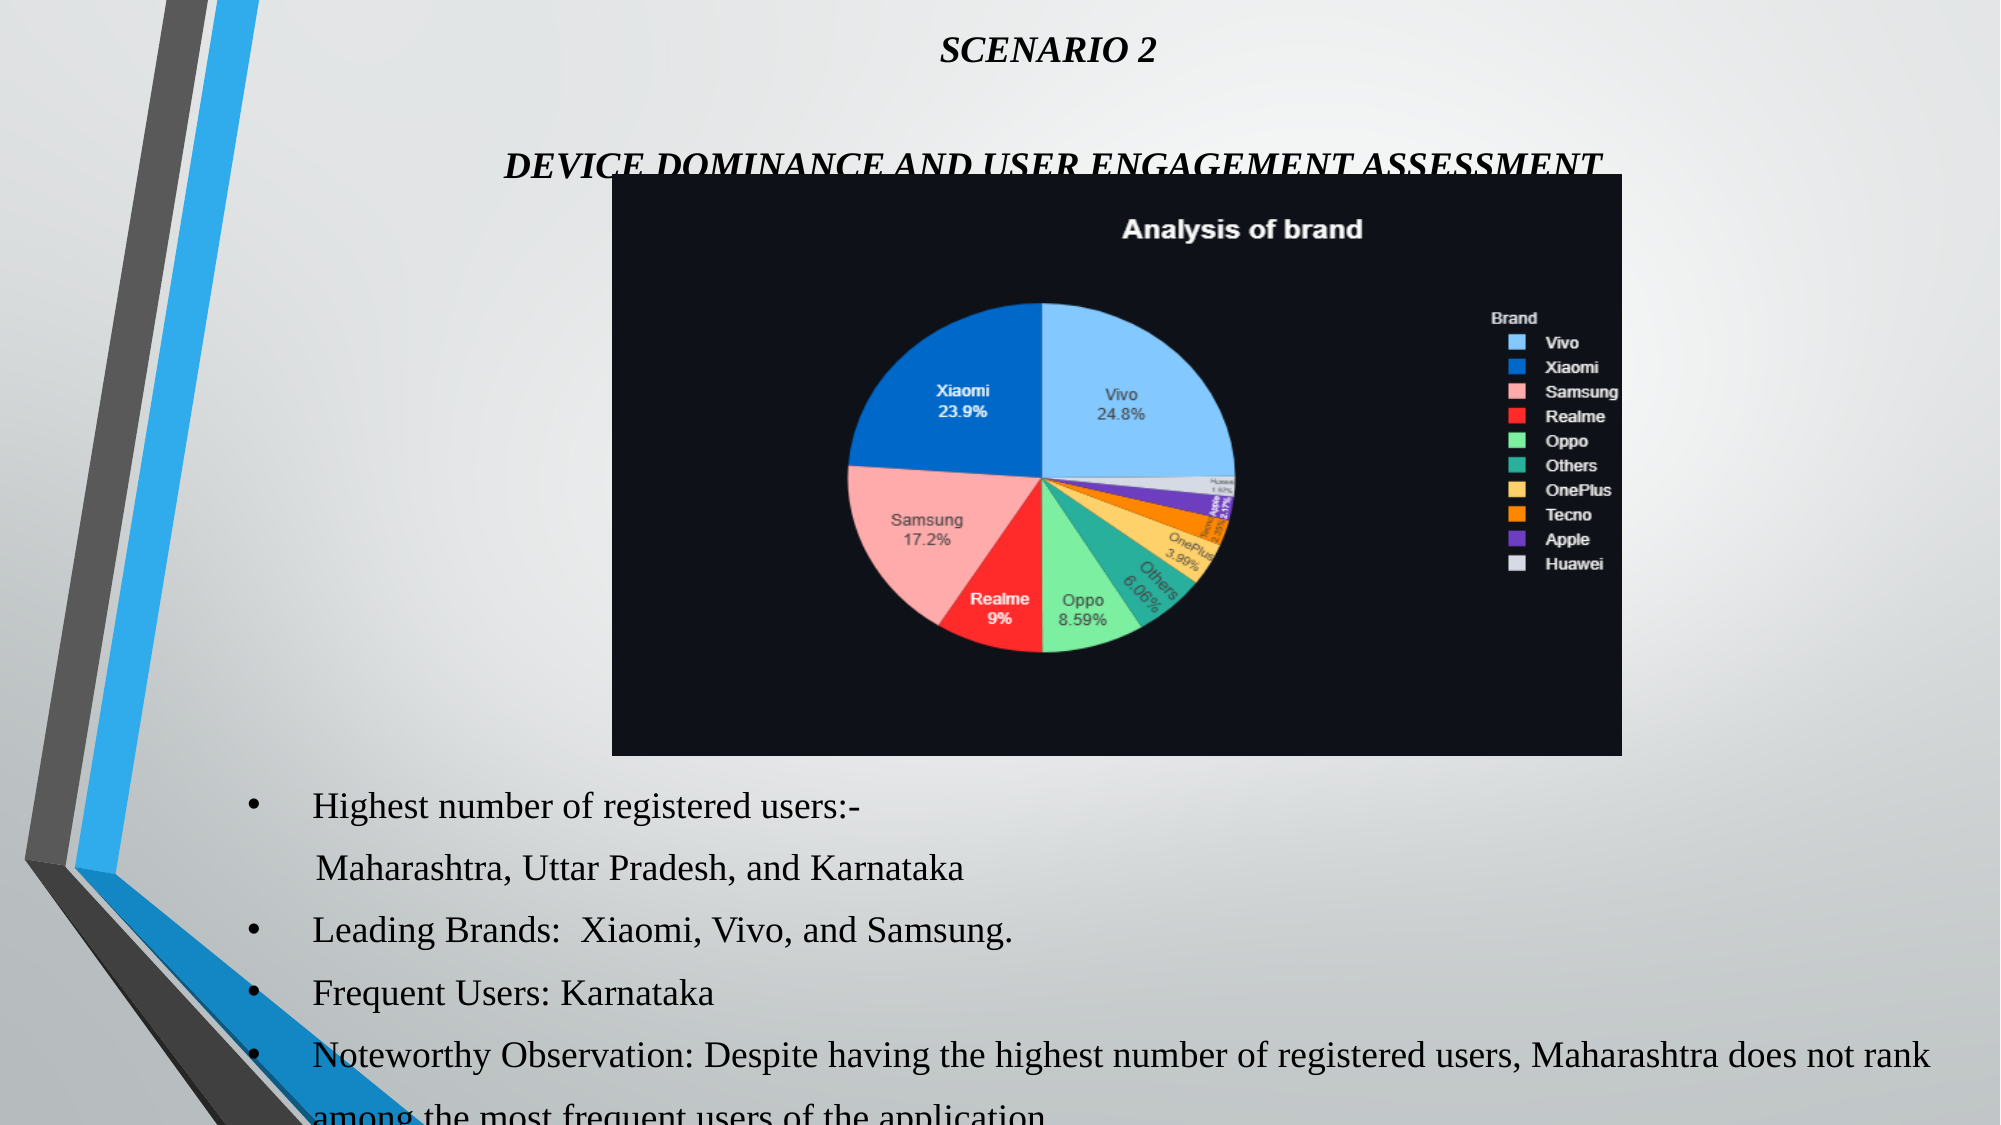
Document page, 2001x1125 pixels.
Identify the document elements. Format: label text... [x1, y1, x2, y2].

text_box SCENARIO 2 DEVICE DOMINANCE AND USER ENGAGEMENT ASSESSMENT [419, 0, 1678, 194]
text_box Highest number of registered users:- Maharashtra, Uttar Pradesh, and Karnataka Leading Brands: Xiaomi, Vivo, and Samsung. Frequent Users: Karnataka Noteworthy Observation: Despite having the highest number of registered users, Maharashtra does not rank among the most frequent users of the application. [167, 755, 1954, 1125]
picture [612, 174, 1622, 756]
